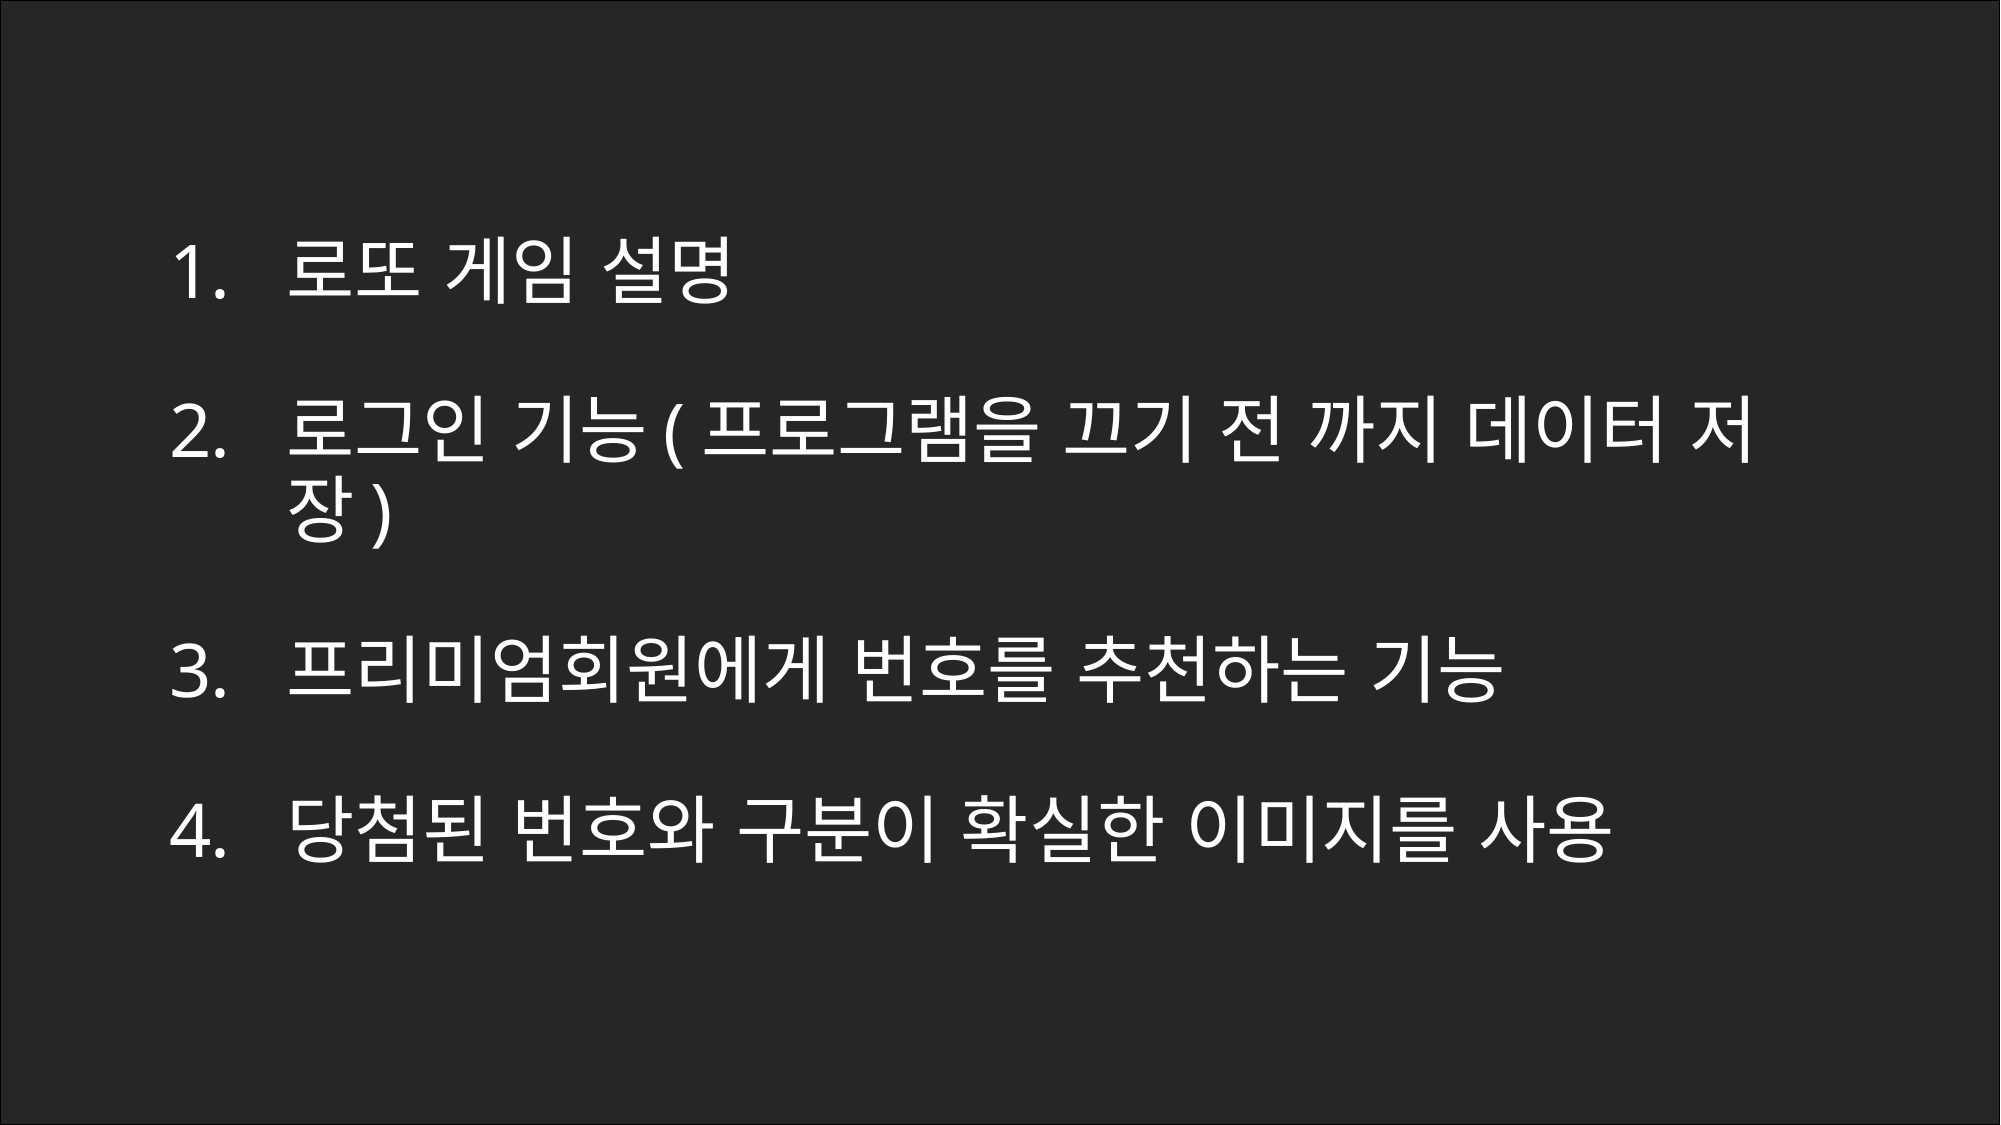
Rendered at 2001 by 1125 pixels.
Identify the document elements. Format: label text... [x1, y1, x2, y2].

text_box [0, 0, 2000, 1125]
text_box 로또 게임 설명 로그인 기능(프로그램을 끄기 전 까지 데이터 저장) 프리미엄회원에게 번호를 추천하는 기능 당첨된 번호와 구분이 확실한 이미지를 사용 [154, 220, 1847, 881]
